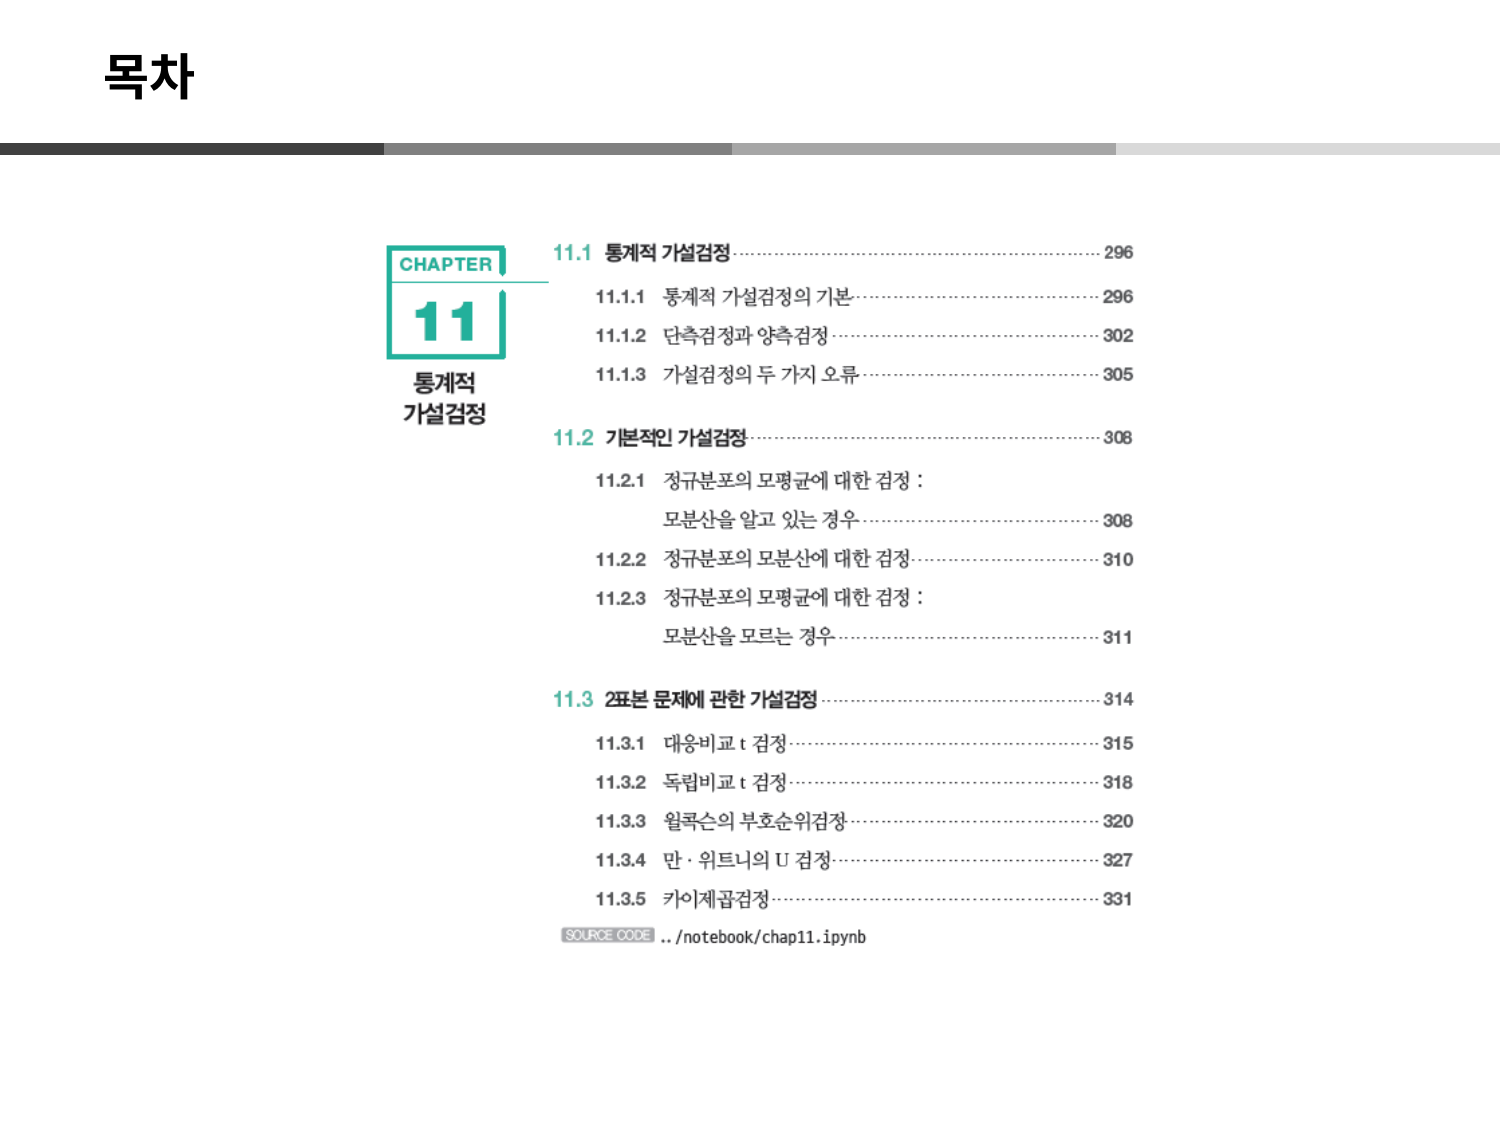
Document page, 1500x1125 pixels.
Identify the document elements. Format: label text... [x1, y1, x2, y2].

title 목차 [88, 30, 1211, 121]
picture [359, 207, 1149, 974]
